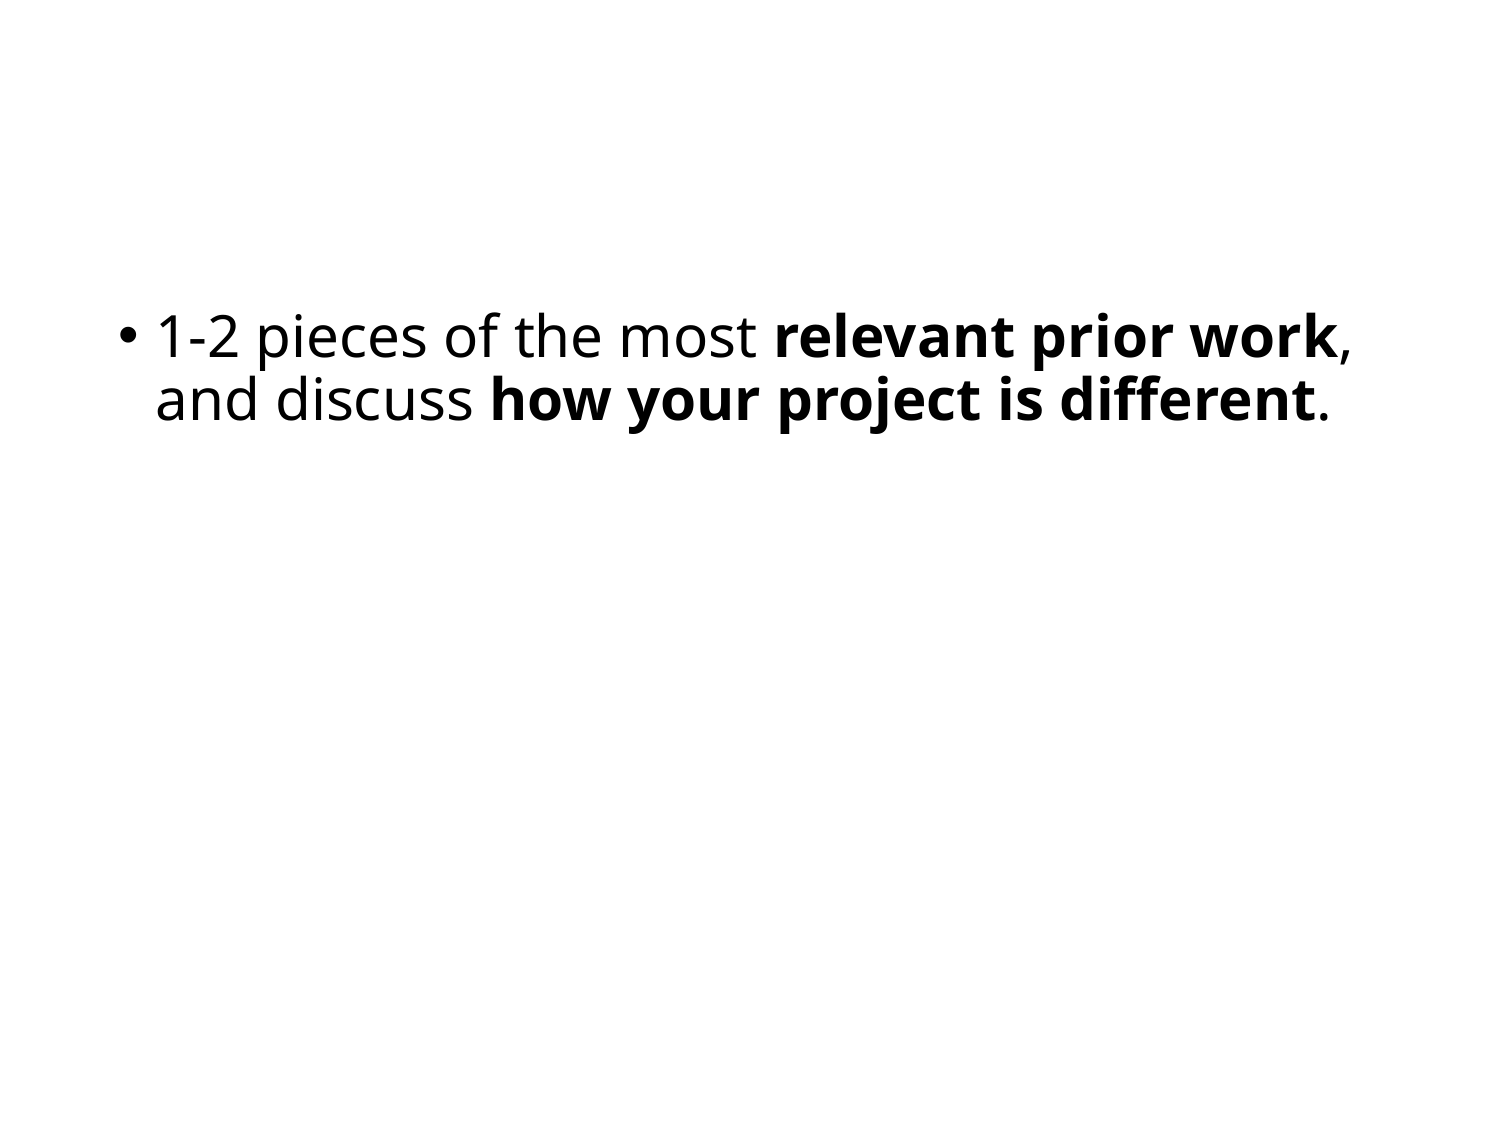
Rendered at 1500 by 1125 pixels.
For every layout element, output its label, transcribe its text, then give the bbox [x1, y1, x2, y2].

list 1-2 pieces of the most relevant prior work, and discuss how your project is different. [103, 299, 1397, 1014]
